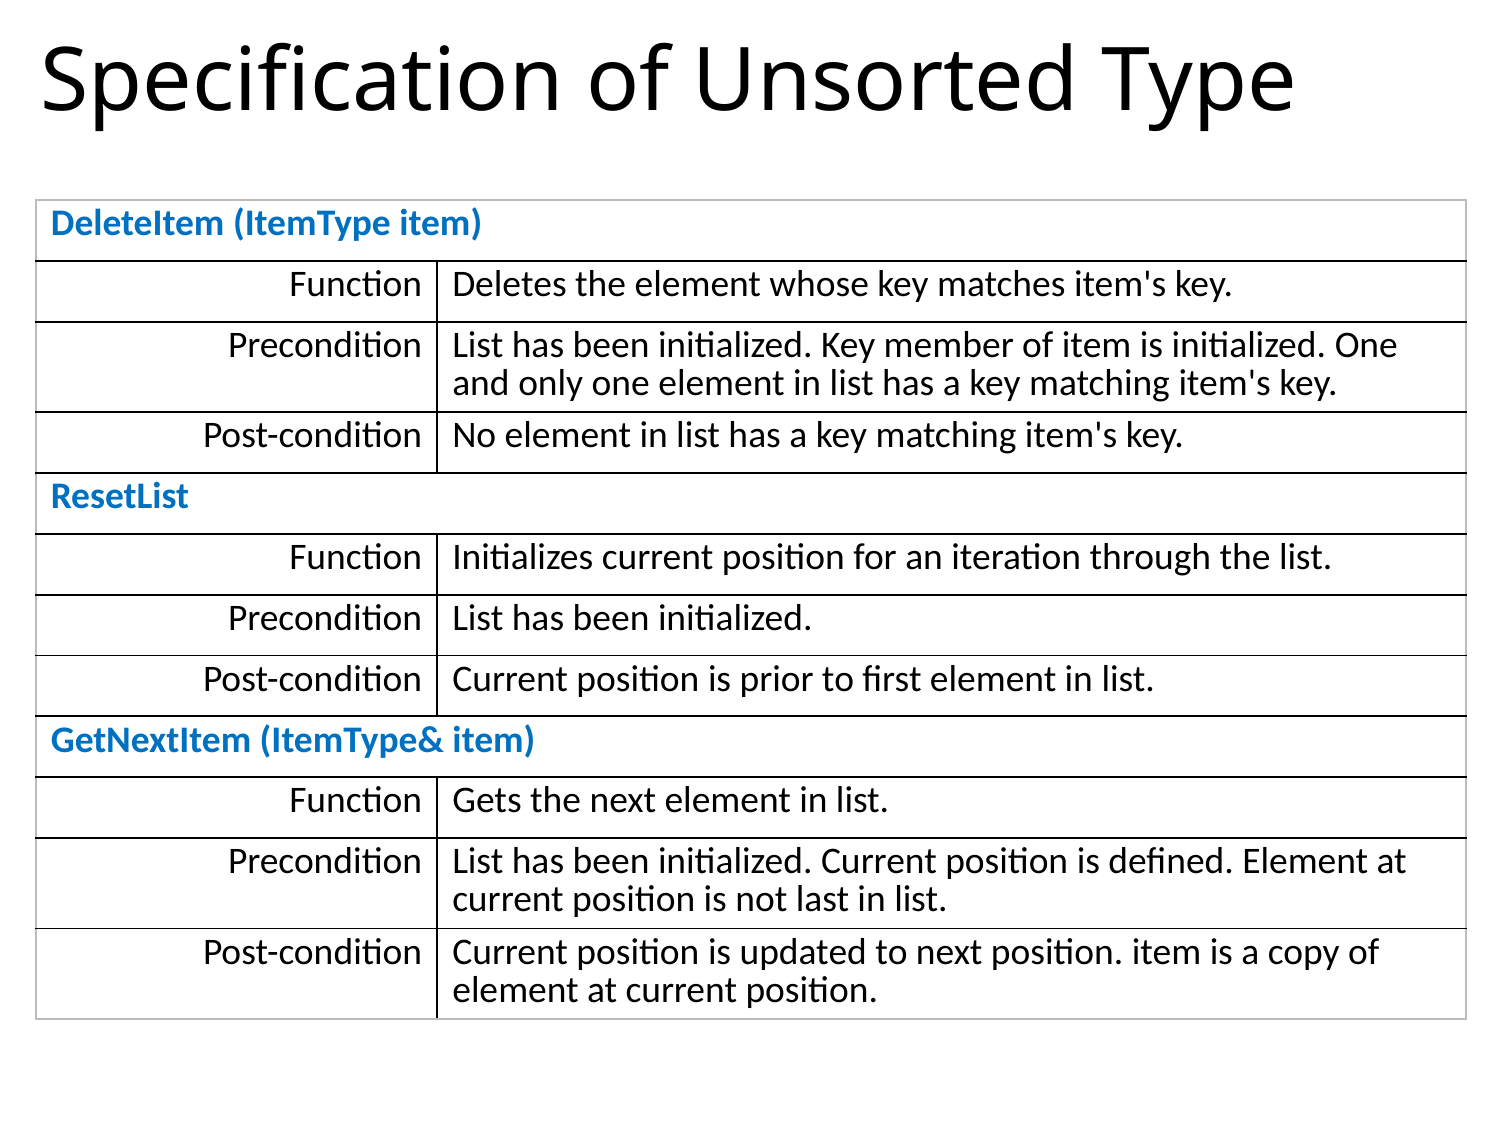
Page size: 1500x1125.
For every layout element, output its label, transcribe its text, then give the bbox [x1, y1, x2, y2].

table_cell List has been initialized. [438, 596, 1465, 655]
table_cell ResetList [37, 474, 1465, 533]
table_cell GetNextItem (ItemType& item) [37, 717, 1465, 776]
table_cell Gets the next element in list. [438, 778, 1465, 837]
table_cell Post-condition [37, 929, 436, 1018]
table_cell Post-condition [37, 413, 436, 472]
table_cell No element in list has a key matching item's key. [438, 413, 1465, 472]
table_cell Post-condition [37, 656, 436, 715]
title Specification of Unsorted Type [25, 26, 1469, 138]
table_cell Precondition [37, 839, 436, 928]
table_cell Function [37, 262, 436, 321]
table_cell Precondition [37, 596, 436, 655]
table_cell Current position is updated to next position. item is a copy of element at current position. [438, 929, 1465, 1018]
table_cell Precondition [37, 323, 436, 411]
table_cell Current position is prior to first element in list. [438, 656, 1465, 715]
table_cell Function [37, 778, 436, 837]
table_cell Initializes current position for an iteration through the list. [438, 535, 1465, 594]
table_cell List has been initialized. Current position is defined. Element at current position is not last in list. [438, 839, 1465, 928]
table_cell Function [37, 535, 436, 594]
table_header DeleteItem (ItemType item) [37, 201, 1465, 260]
table_cell Deletes the element whose key matches item's key. [438, 262, 1465, 321]
table_cell List has been initialized. Key member of item is initialized. One and only one element in list has a key matching item's key. [438, 323, 1465, 411]
